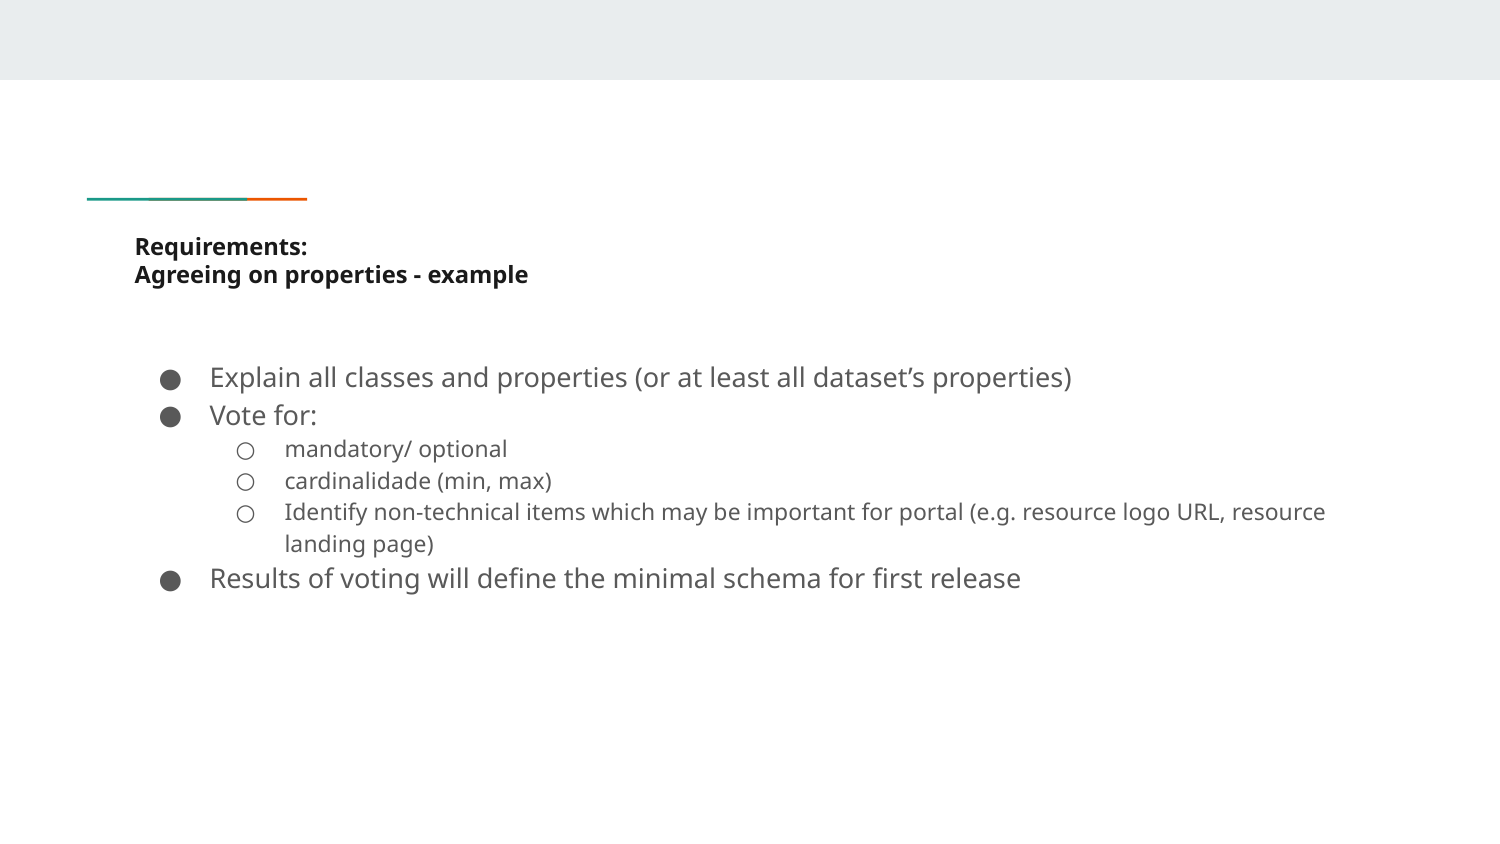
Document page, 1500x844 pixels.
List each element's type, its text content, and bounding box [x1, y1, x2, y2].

list Explain all classes and properties (or at least all dataset’s properties) Vote for: mandatory/ optional cardinalidade (min, max) Identify non-technical items which may be important for portal (e.g. resource logo URL, resource landing page) Results of voting will define the minimal schema for first release [119, 341, 1381, 712]
title Requirements: Agreeing on properties - example [119, 216, 1381, 305]
